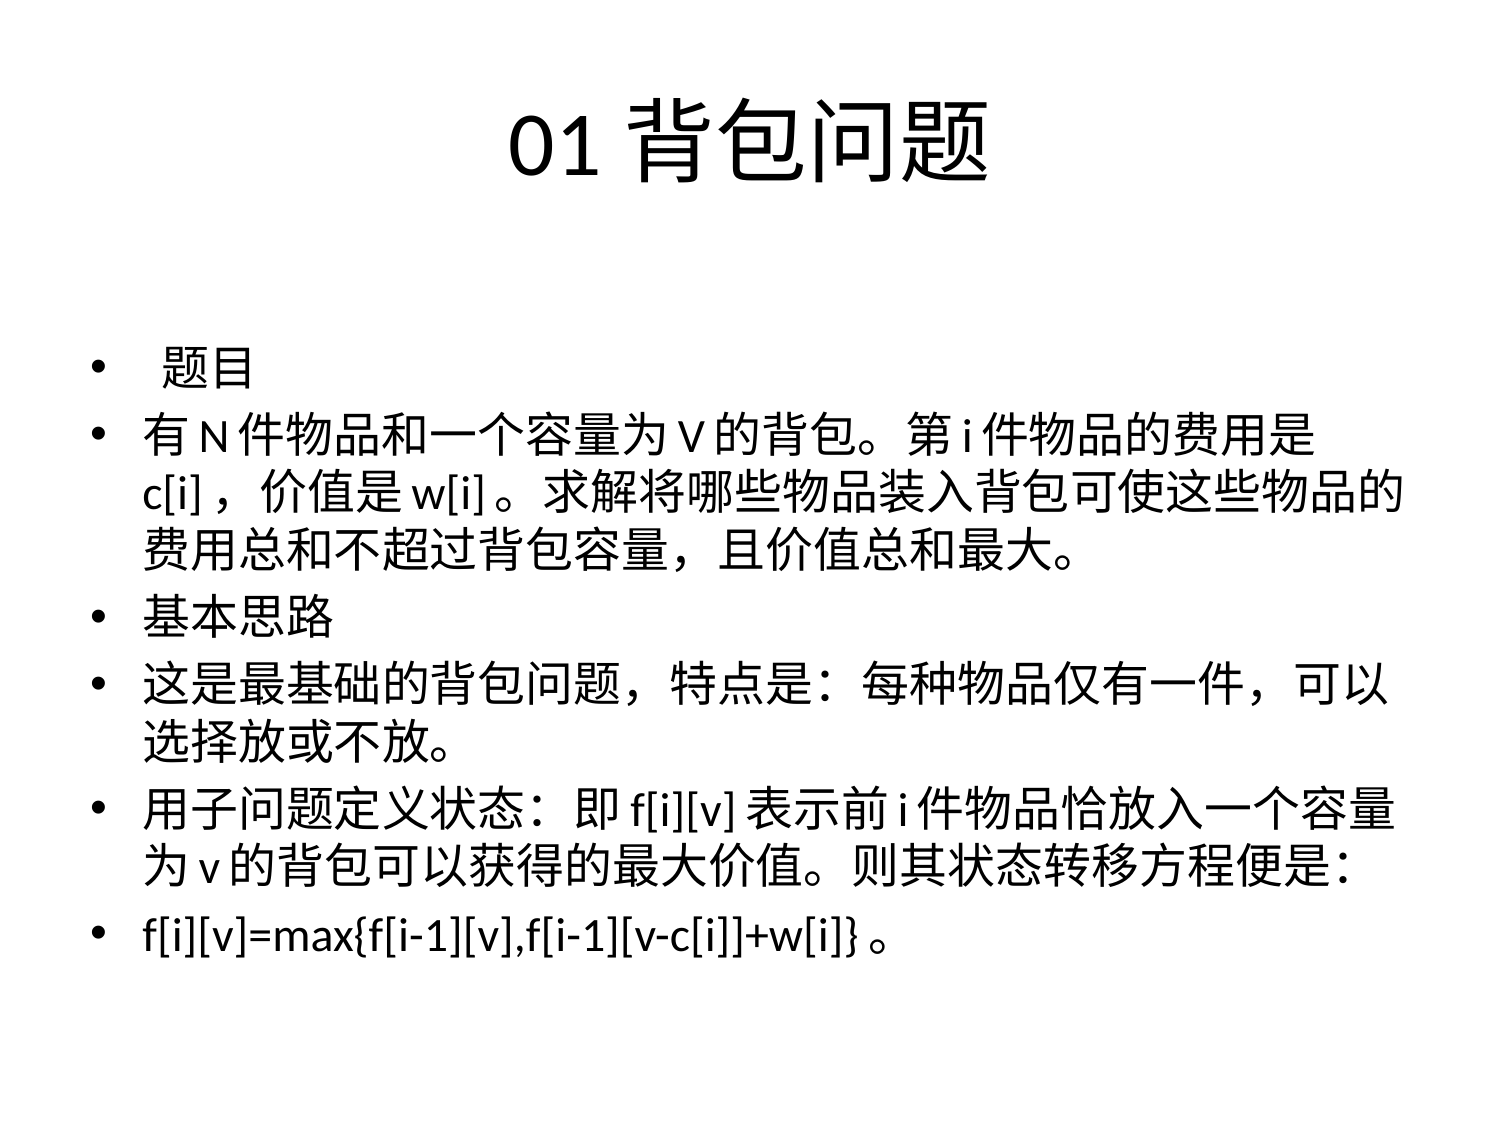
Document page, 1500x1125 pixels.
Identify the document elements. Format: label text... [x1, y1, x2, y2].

title 01背包问题 [75, 45, 1425, 233]
list 题目 有N件物品和一个容量为V的背包。第i件物品的费用是c[i]，价值是w[i]。求解将哪些物品装入背包可使这些物品的费用总和不超过背包容量，且价值总和最大。 基本思路 这是最基础的背包问题，特点是：每种物品仅有一件，可以选择放或不放。 用子问题定义状态：即f[i][v]表示前i件物品恰放入一个容量为v的背包可以获得的最大价值。则其状态转移方程便是： f[i][v]=max{f[i-1][v],f[i-1][v-c[i]]+w[i]}。 [75, 262, 1425, 1005]
